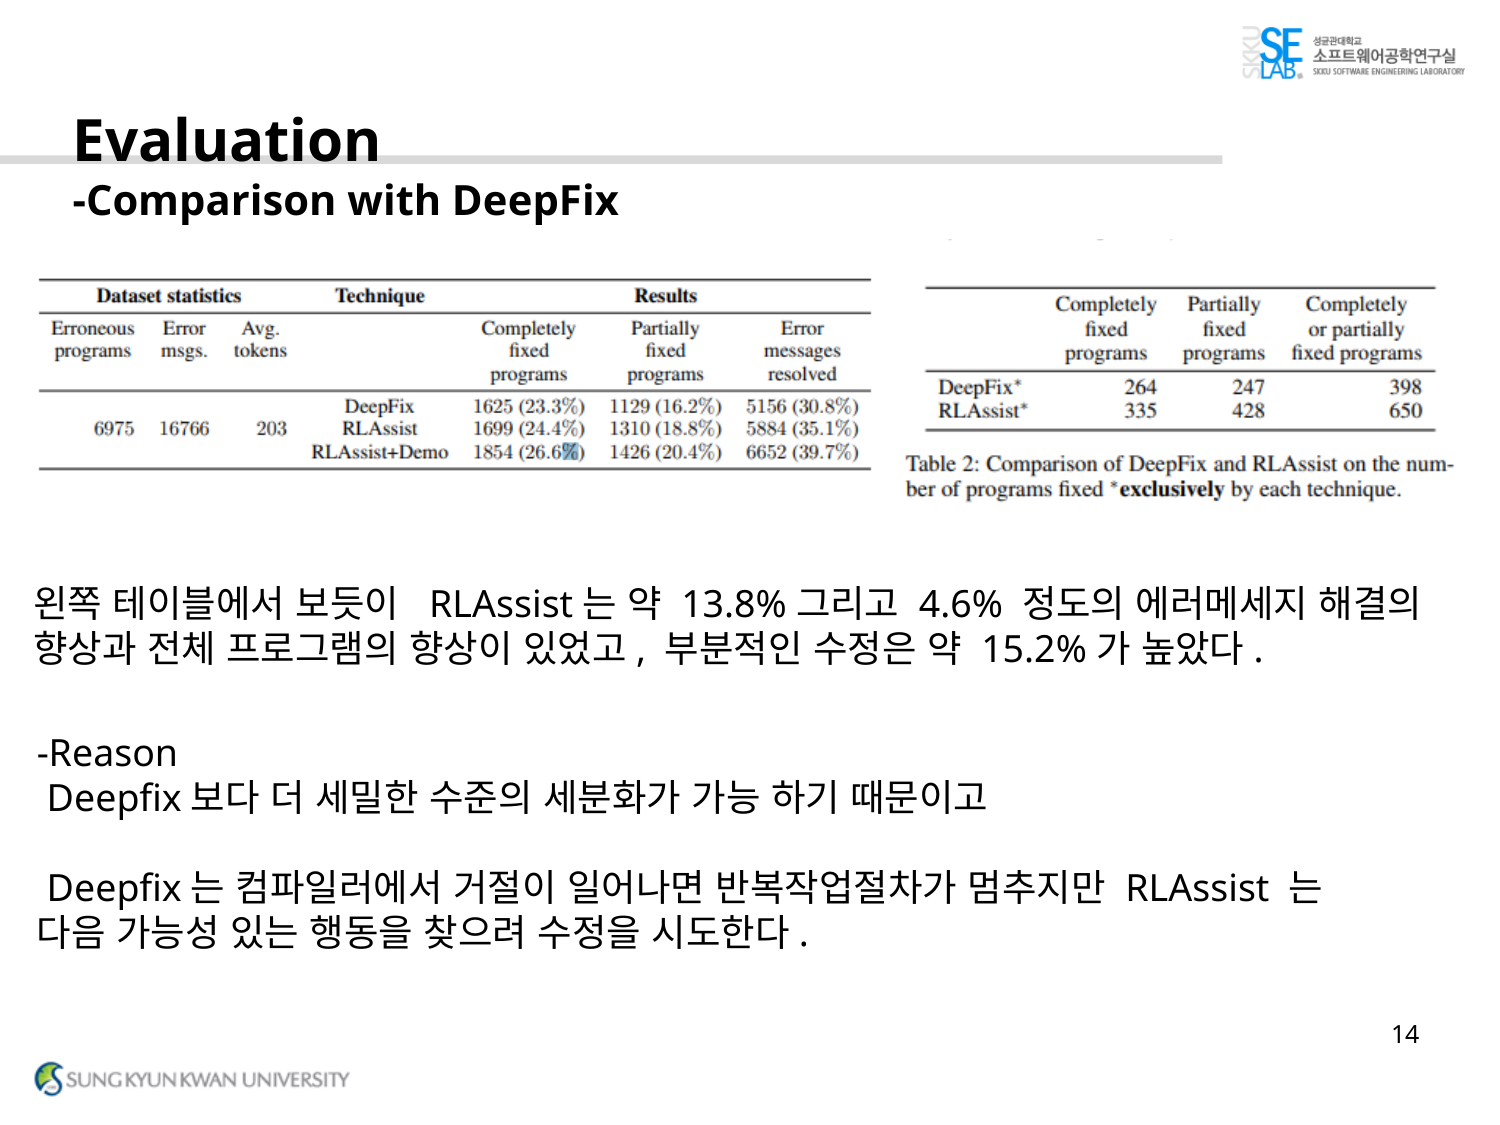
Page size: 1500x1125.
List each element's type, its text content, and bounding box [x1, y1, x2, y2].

text_box 왼쪽 테이블에서 보듯이 RLAssist는 약 13.8%그리고 4.6% 정도의 에러메세지 해결의 향상과 전체 프로그램의 향상이 있었고, 부분적인 수정은 약 15.2%가 높았다. [25, 572, 1471, 678]
text_box -Reason Deepfix보다 더 세밀한 수준의 세분화가 가능 하기 때문이고 Deepfix는 컴파일러에서 거절이 일어나면 반복작업절차가 멈추지만 RLAssist 는 다음 가능성 있는 행동을 찾으려 수정을 시도한다. [29, 721, 1355, 962]
picture [17, 1046, 366, 1110]
picture [1168, 0, 1500, 134]
title Evaluation -Comparison with DeepFix [64, 66, 1391, 261]
picture [29, 239, 1471, 509]
slide_number 14 [1076, 1011, 1428, 1059]
